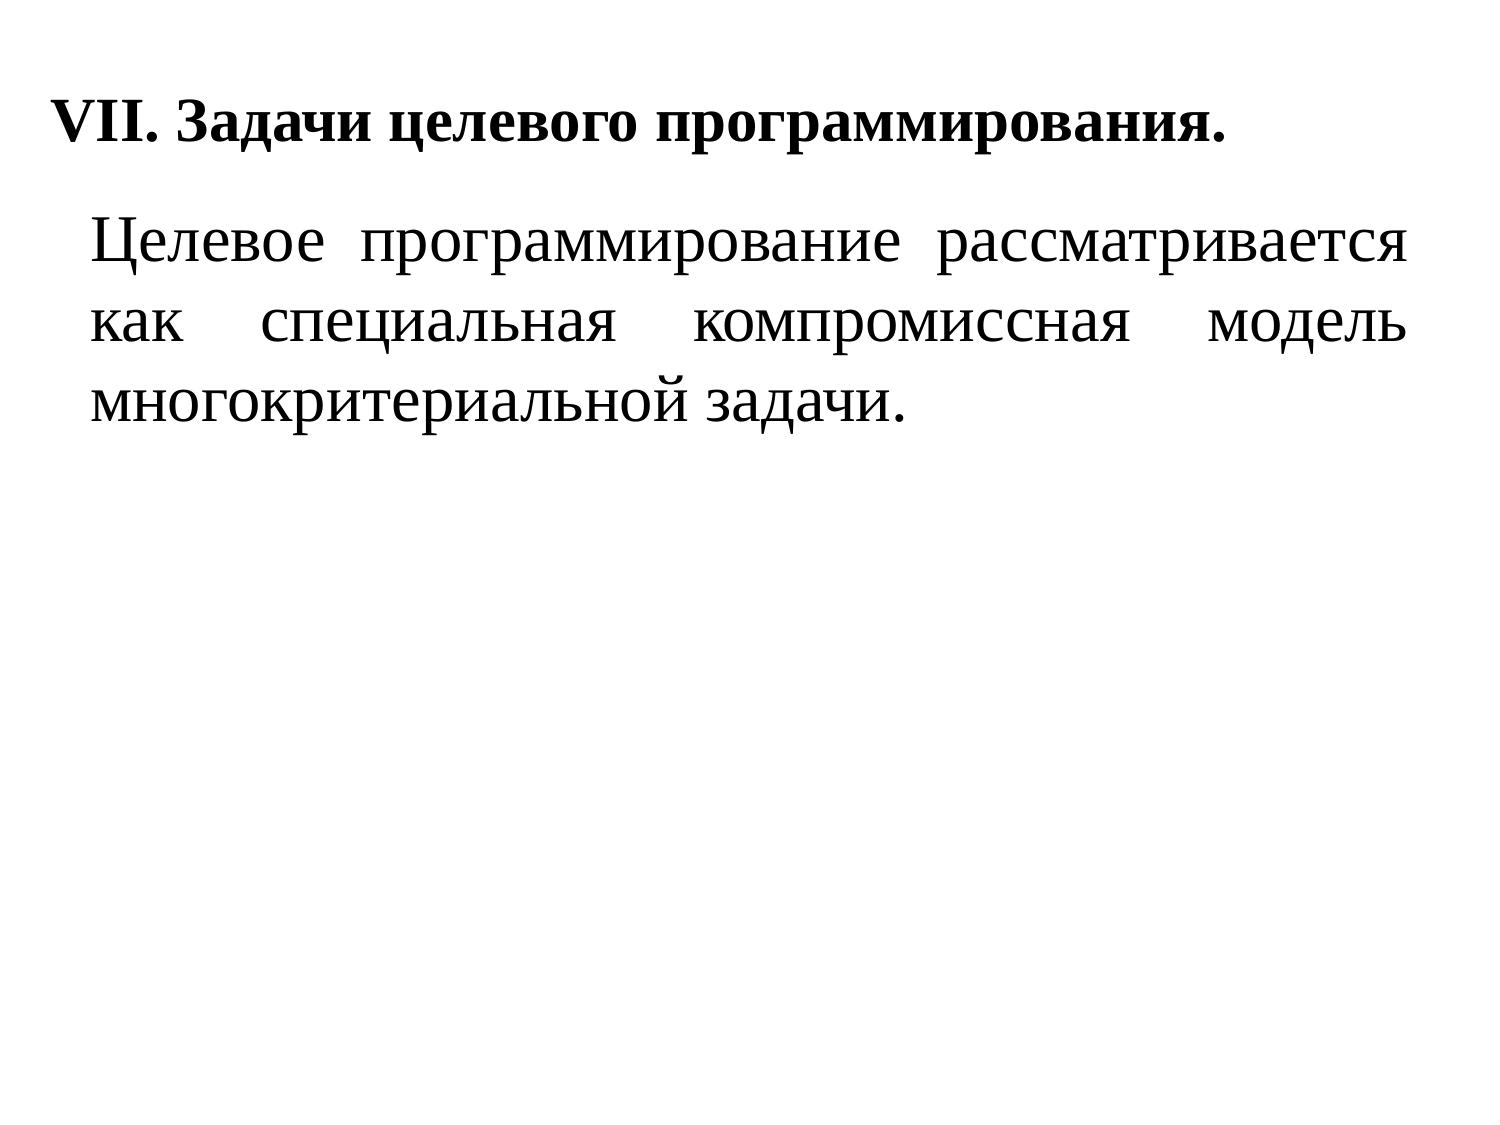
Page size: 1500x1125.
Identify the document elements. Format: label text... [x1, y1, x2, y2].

title VII. Задачи целевого программирования. [35, 45, 1465, 188]
list Целевое программирование рассматривается как специальная компромиссная модель многокритериальной задачи. [75, 187, 1425, 1090]
